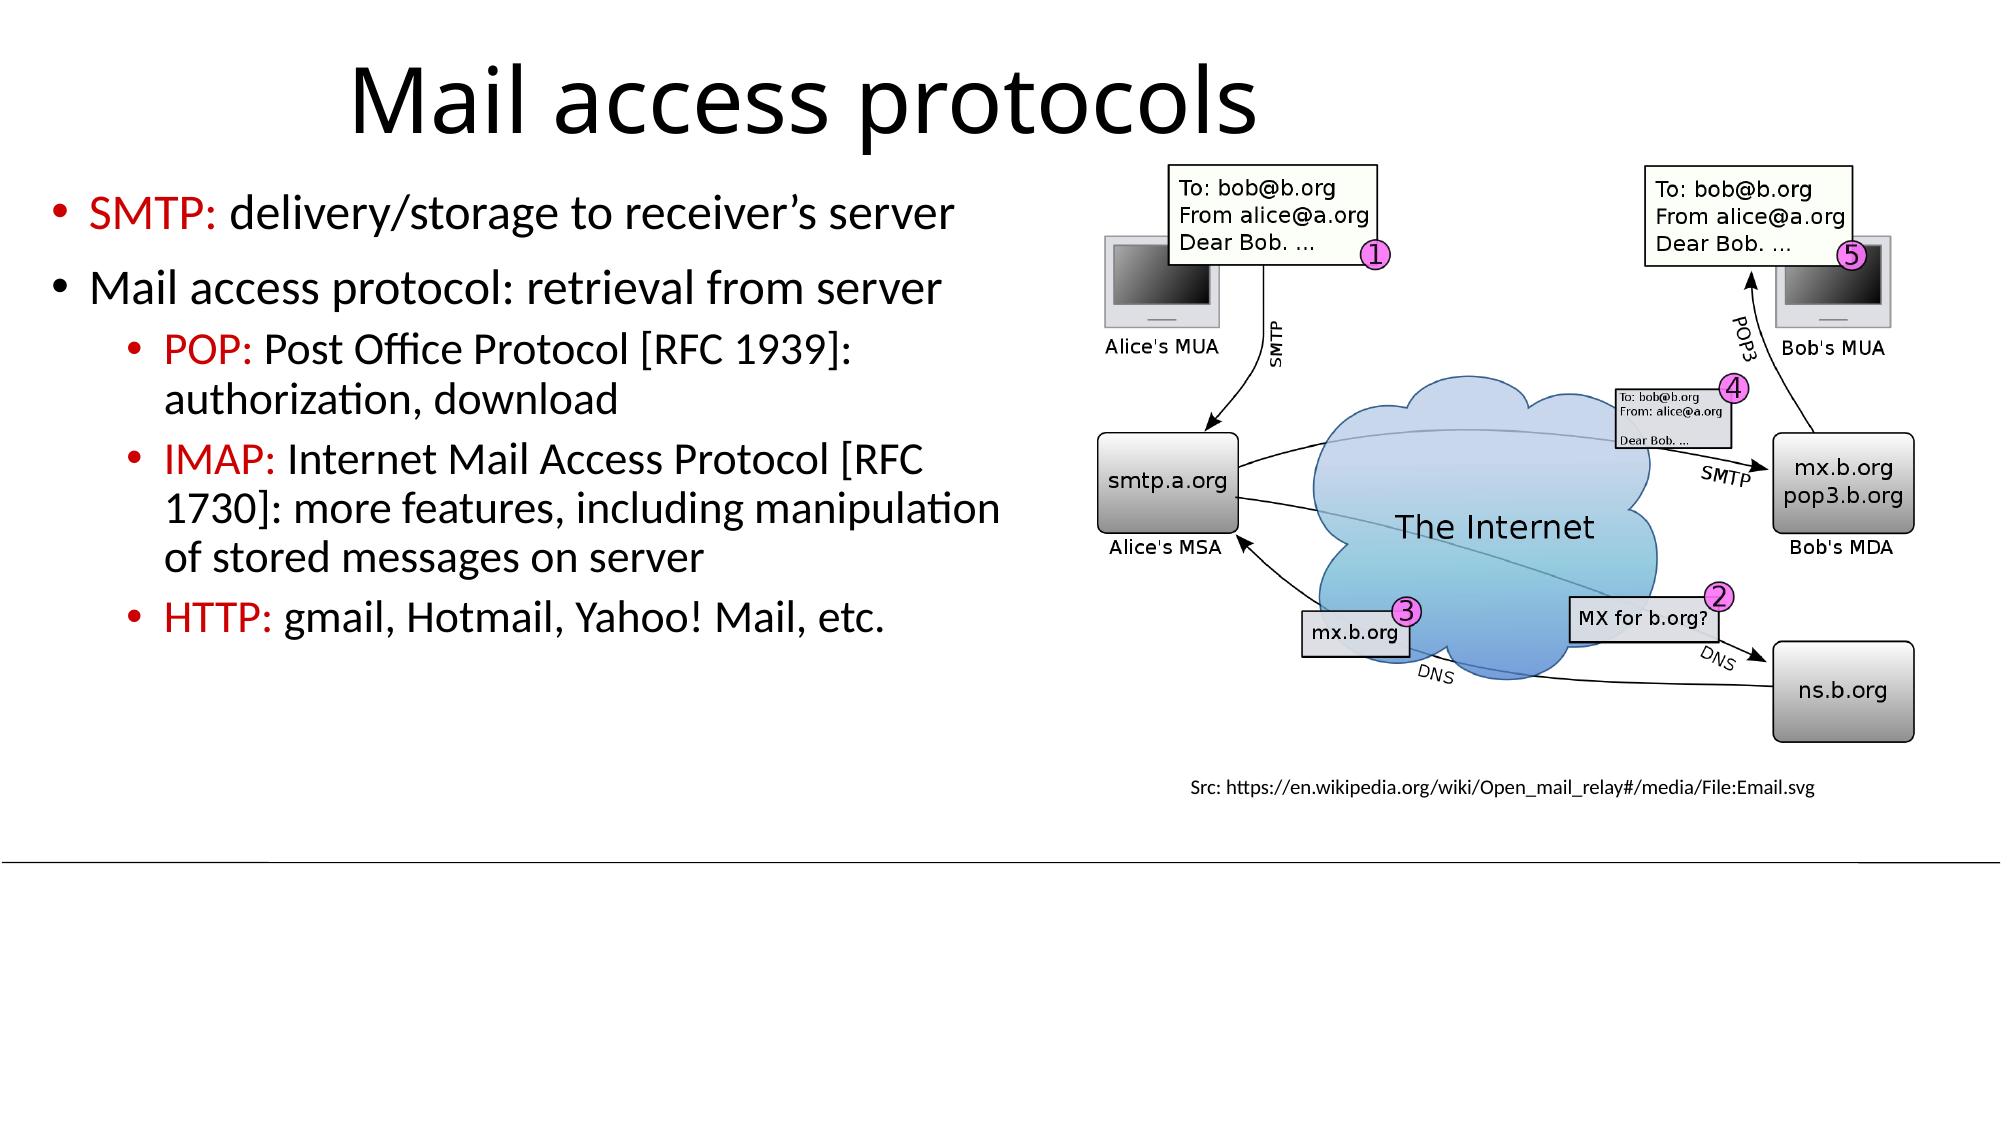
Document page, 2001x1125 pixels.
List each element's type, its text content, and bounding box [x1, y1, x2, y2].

text_box Src: https://en.wikipedia.org/wiki/Open_mail_relay#/media/File:Email.svg [1175, 771, 1889, 826]
picture [1070, 138, 1941, 771]
list SMTP: delivery/storage to receiver’s server Mail access protocol: retrieval from server POP: Post Office Protocol [RFC 1939]: authorization, download IMAP: Internet Mail Access Protocol [RFC 1730]: more features, including manipulation of stored messages on server HTTP: gmail, Hotmail, Yahoo! Mail, etc. [36, 178, 1059, 896]
title Mail access protocols [332, 41, 1607, 167]
